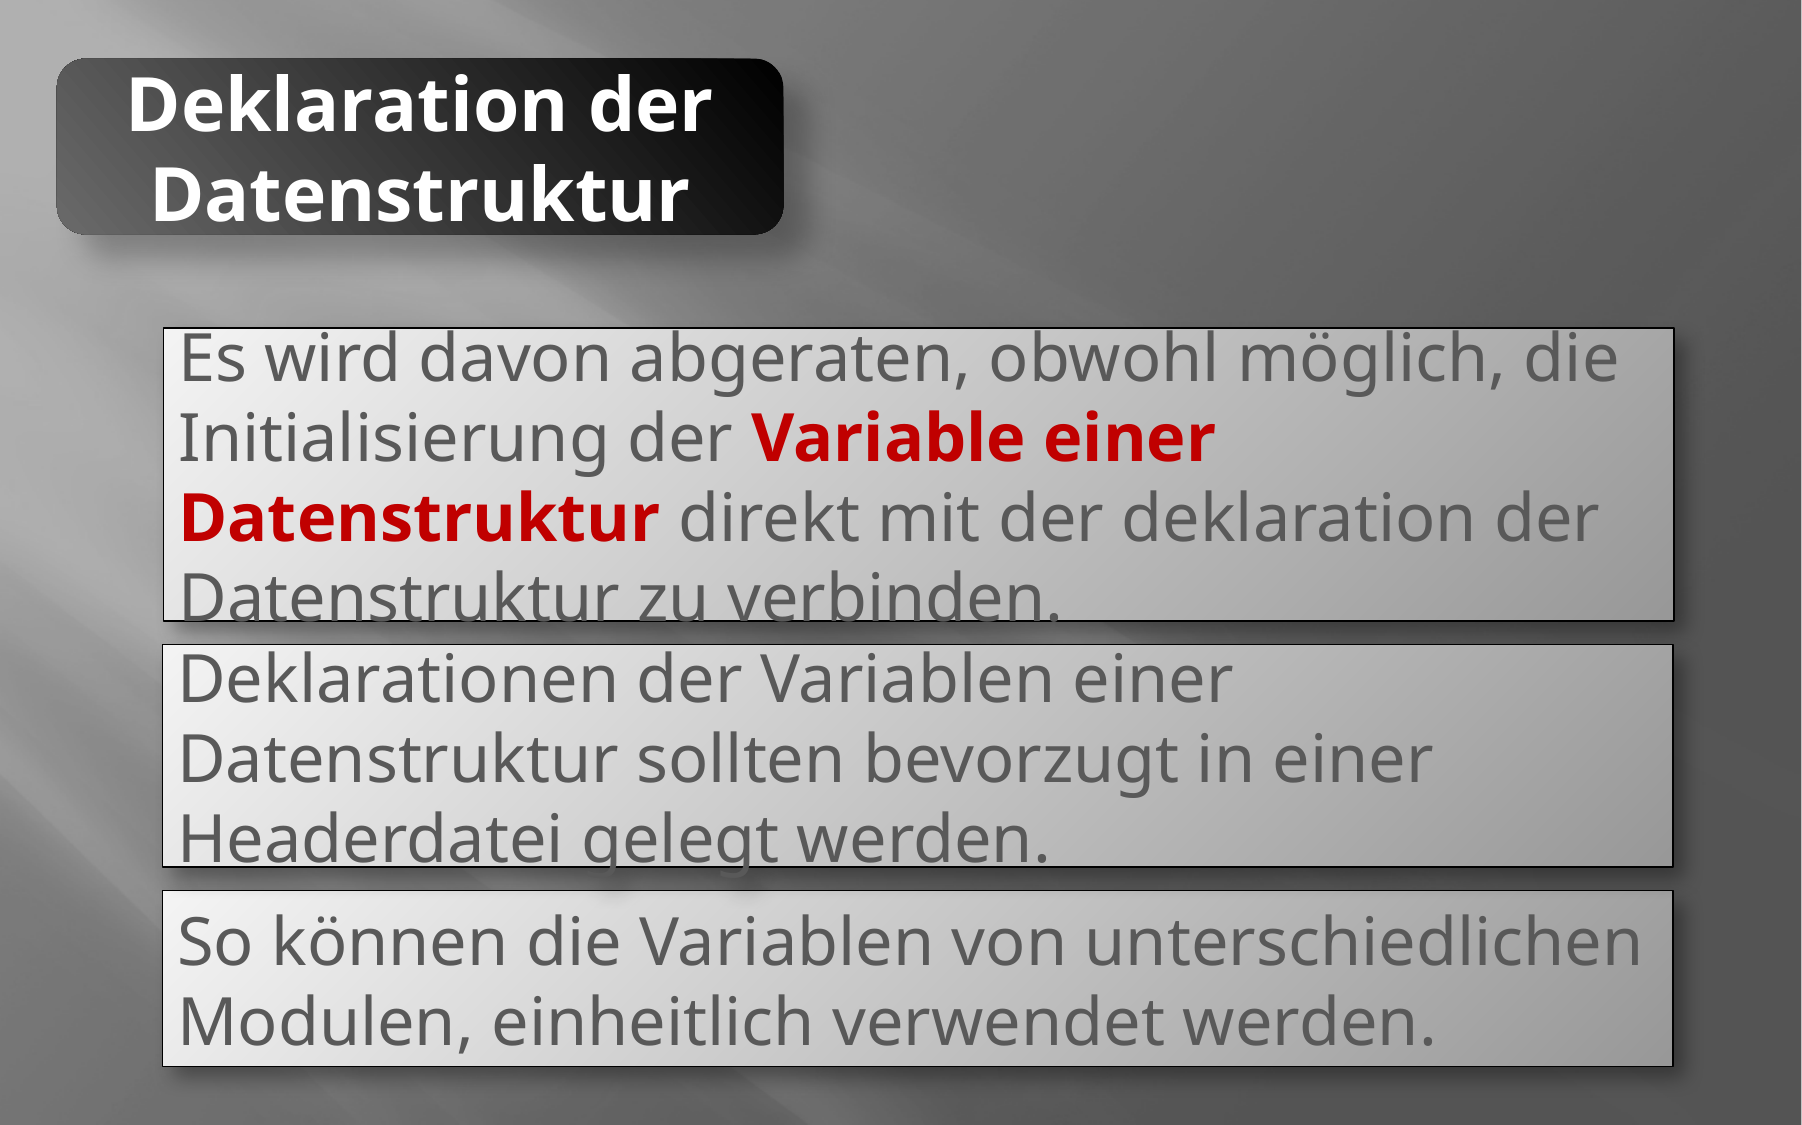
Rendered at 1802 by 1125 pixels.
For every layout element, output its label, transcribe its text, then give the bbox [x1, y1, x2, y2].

text_box Deklaration der Datenstruktur [56, 58, 784, 235]
text_box Deklarationen der Variablen einer Datenstruktur sollten bevorzugt in einer Headerdatei gelegt werden. [162, 644, 1674, 868]
text_box Es wird davon abgeraten, obwohl möglich, die Initialisierung der Variable einer Datenstruktur direkt mit der deklaration der Datenstruktur zu verbinden. [163, 327, 1675, 622]
text_box So können die Variablen von unterschiedlichen Modulen, einheitlich verwendet werden. [162, 890, 1674, 1067]
